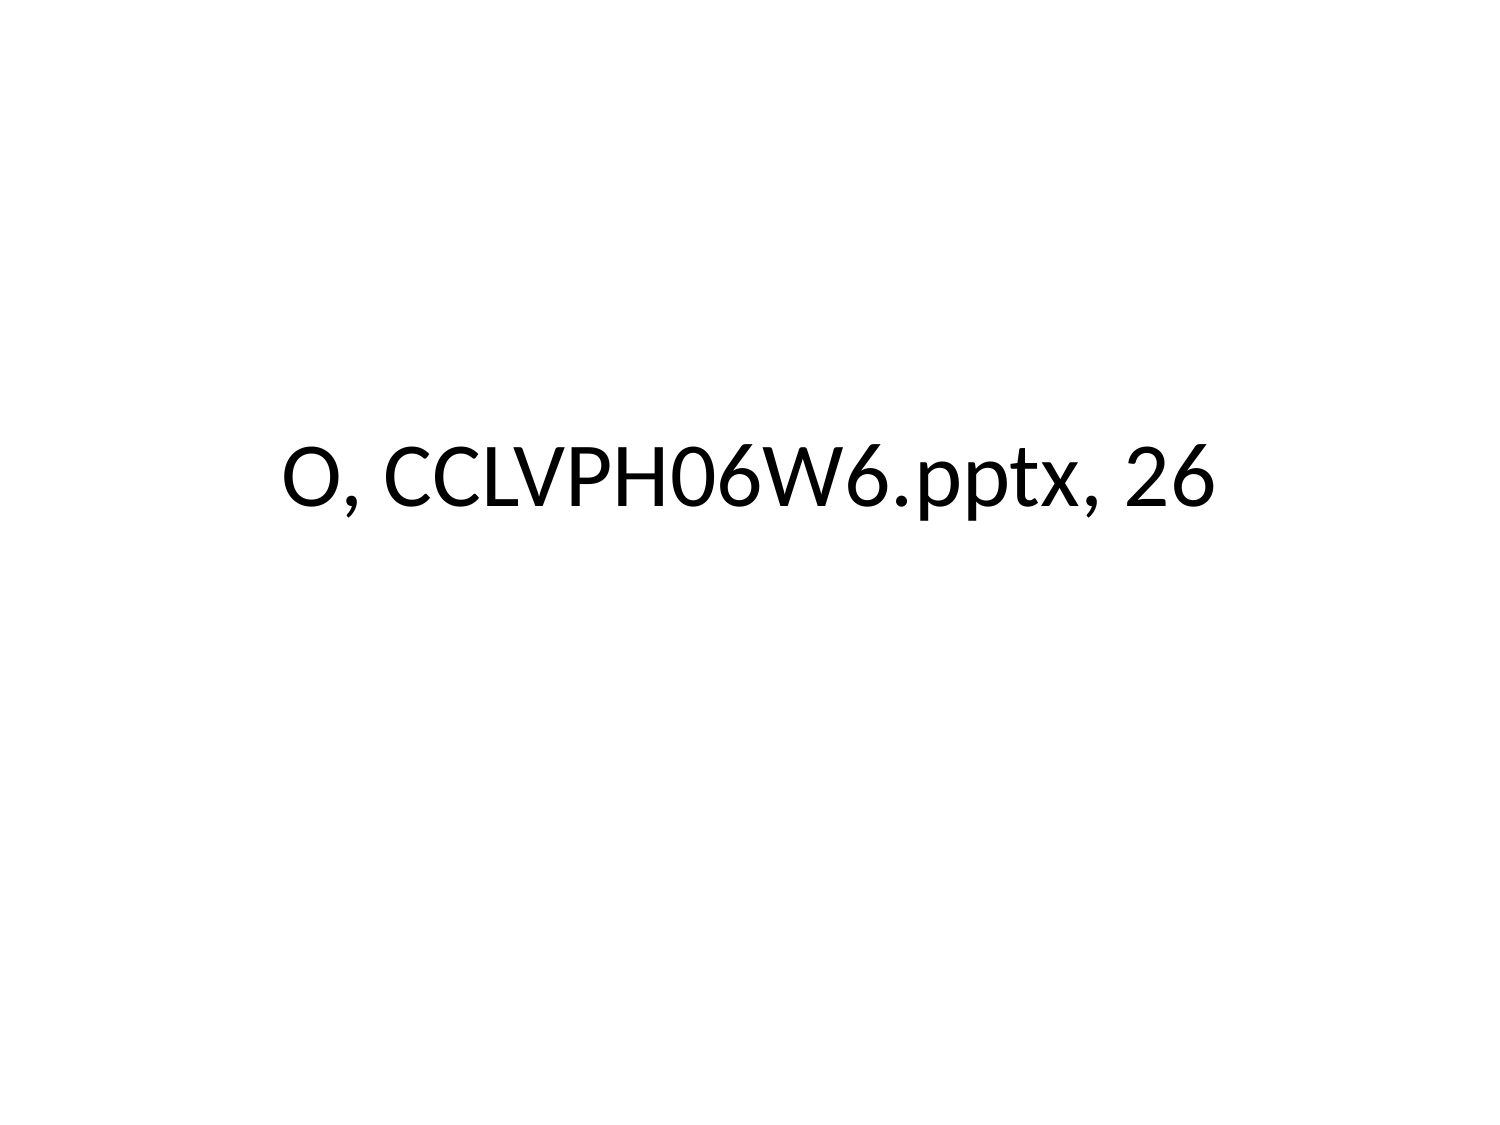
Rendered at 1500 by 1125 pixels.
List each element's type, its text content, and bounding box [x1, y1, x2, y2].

title O, CCLVPH06W6.pptx, 26 [112, 349, 1388, 591]
